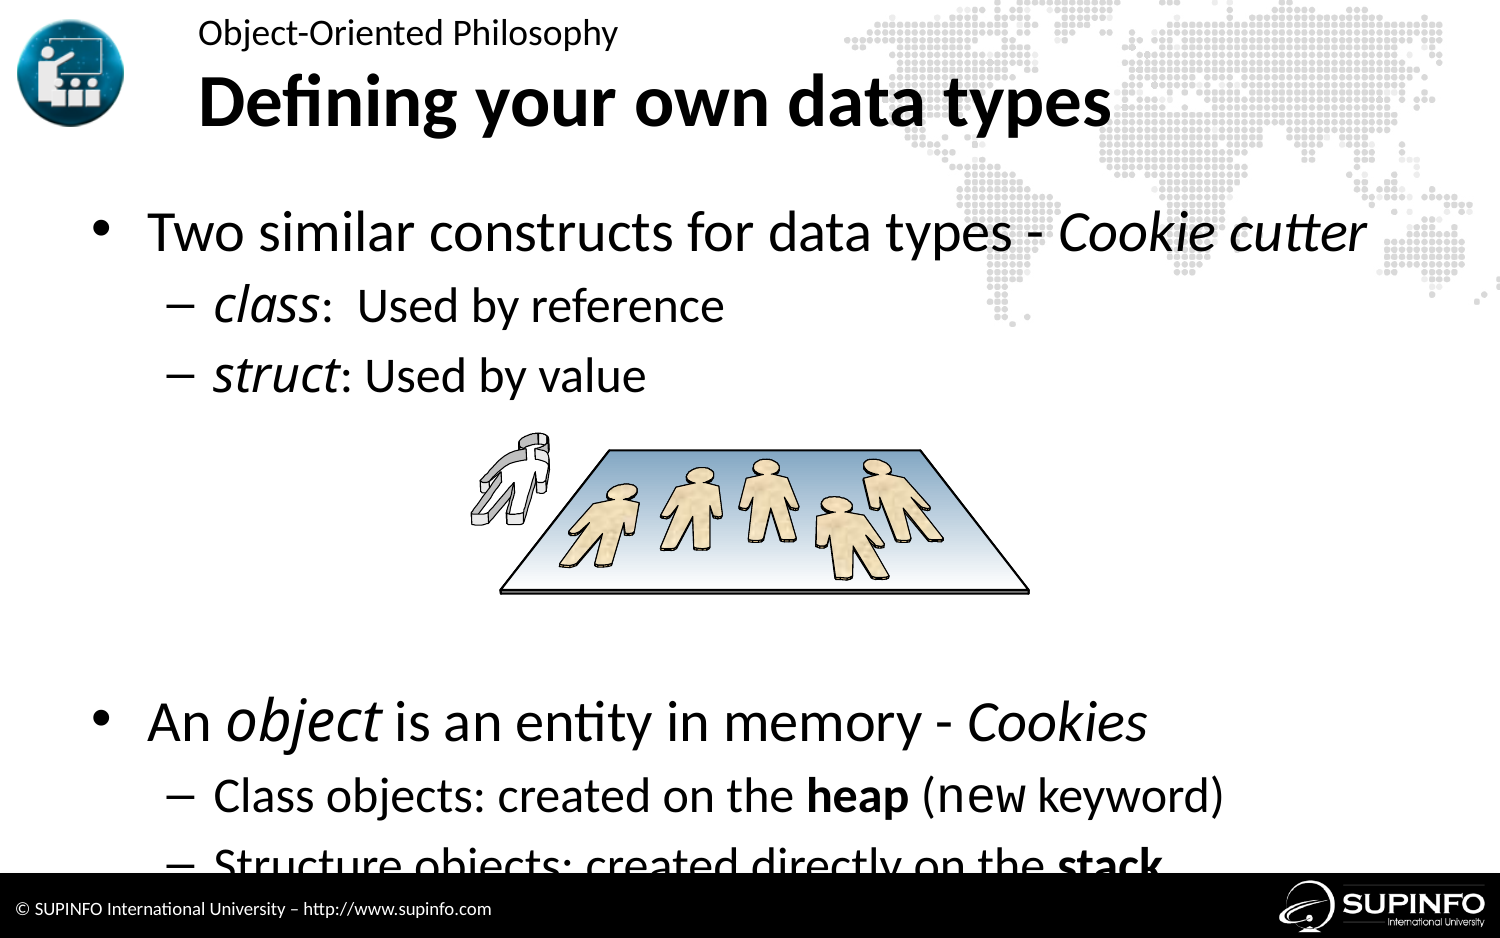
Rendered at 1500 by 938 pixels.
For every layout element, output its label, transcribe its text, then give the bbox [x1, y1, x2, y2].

list Two similar constructs for data types - Cookie cutter class: Used by reference struct: Used by value An object is an entity in memory - Cookies Class objects: created on the heap (new keyword) Structure objects: created directly on the stack [76, 185, 1436, 880]
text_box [471, 432, 1029, 594]
picture [844, 0, 1500, 327]
title Defining your own data types [183, 56, 1459, 138]
picture [39, 46, 101, 107]
text_box [419, 28, 450, 90]
picture [49, 37, 102, 75]
list Object-Oriented Philosophy [183, 0, 1459, 56]
picture [17, 19, 125, 127]
picture [1269, 870, 1494, 938]
